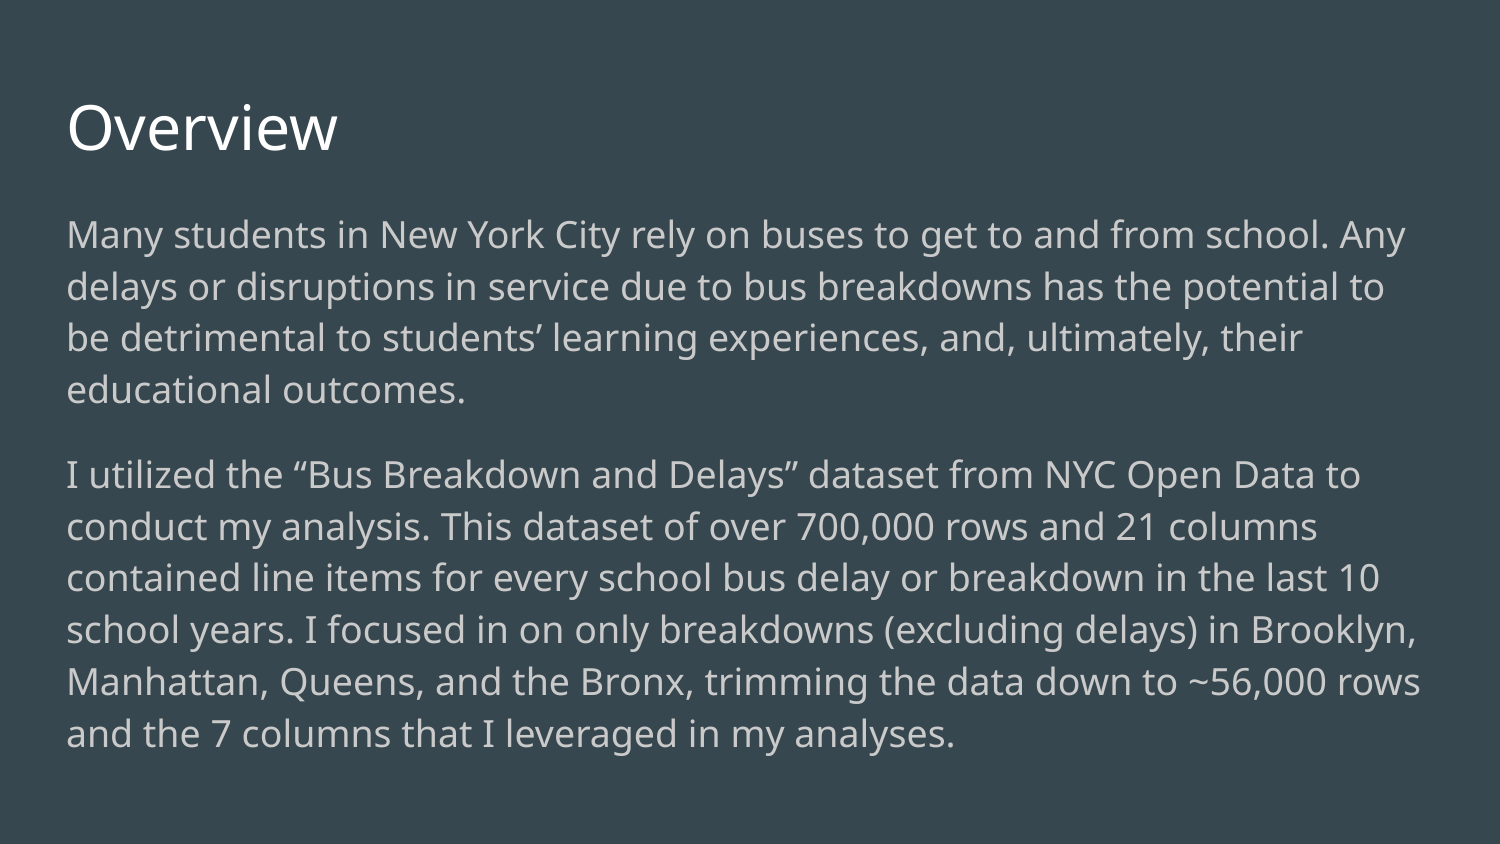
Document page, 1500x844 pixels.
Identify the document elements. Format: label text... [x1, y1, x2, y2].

title Overview [51, 72, 1449, 167]
list Many students in New York City rely on buses to get to and from school. Any delays or disruptions in service due to bus breakdowns has the potential to be detrimental to students’ learning experiences, and, ultimately, their educational outcomes. I utilized the “Bus Breakdown and Delays” dataset from NYC Open Data to conduct my analysis. This dataset of over 700,000 rows and 21 columns contained line items for every school bus delay or breakdown in the last 10 school years. I focused in on only breakdowns (excluding delays) in Brooklyn, Manhattan, Queens, and the Bronx, trimming the data down to ~56,000 rows and the 7 columns that I leveraged in my analyses. [51, 189, 1449, 750]
